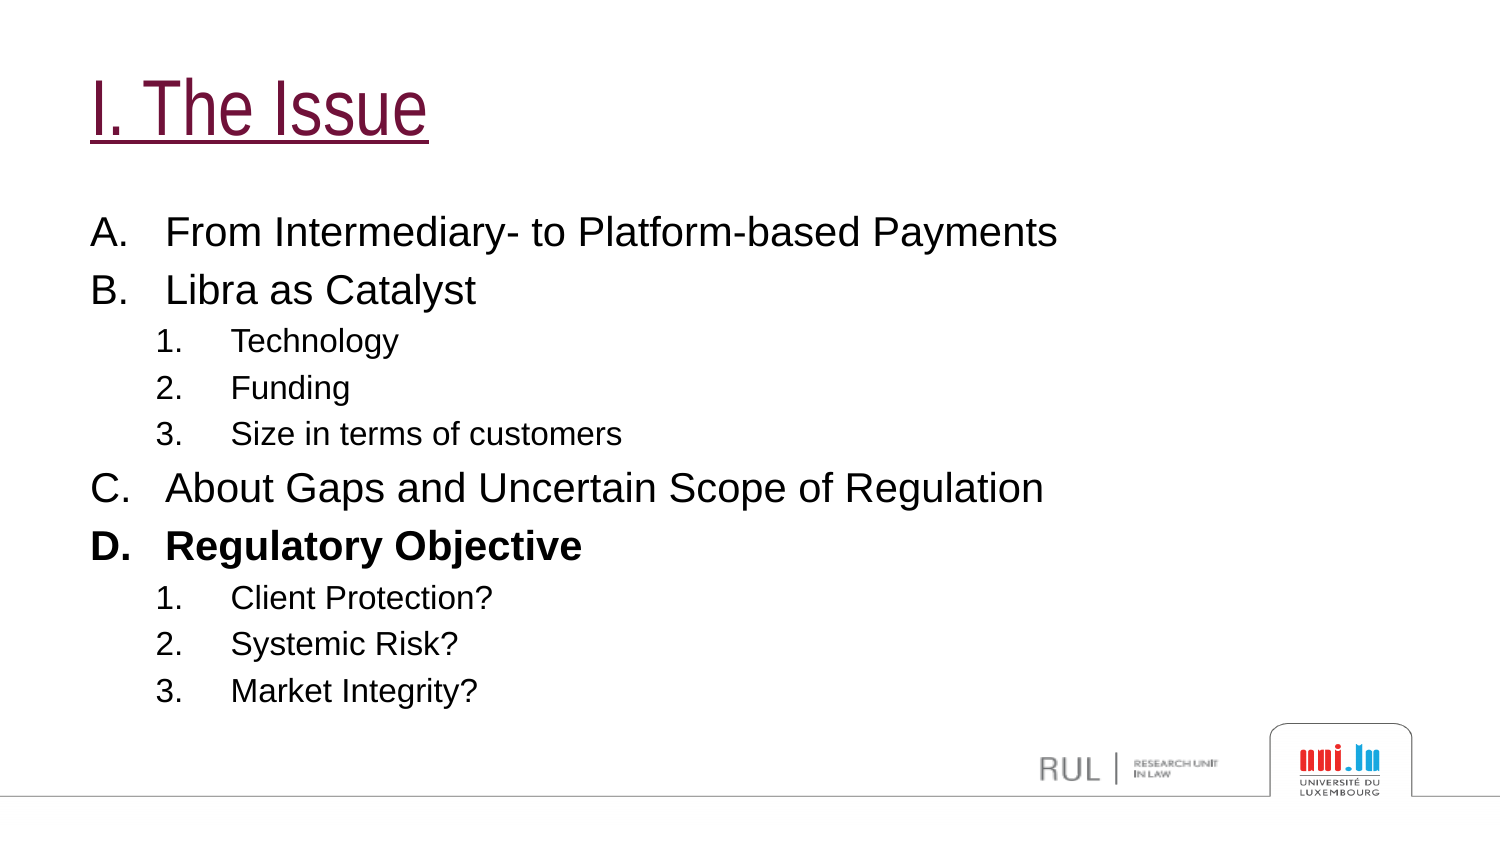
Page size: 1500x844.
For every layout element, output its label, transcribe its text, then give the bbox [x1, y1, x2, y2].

list From Intermediary- to Platform-based Payments Libra as Catalyst Technology Funding Size in terms of customers About Gaps and Uncertain Scope of Regulation Regulatory Objective Client Protection? Systemic Risk? Market Integrity? [75, 196, 1425, 754]
title I. The Issue [75, 33, 1425, 175]
picture [0, 723, 1500, 826]
